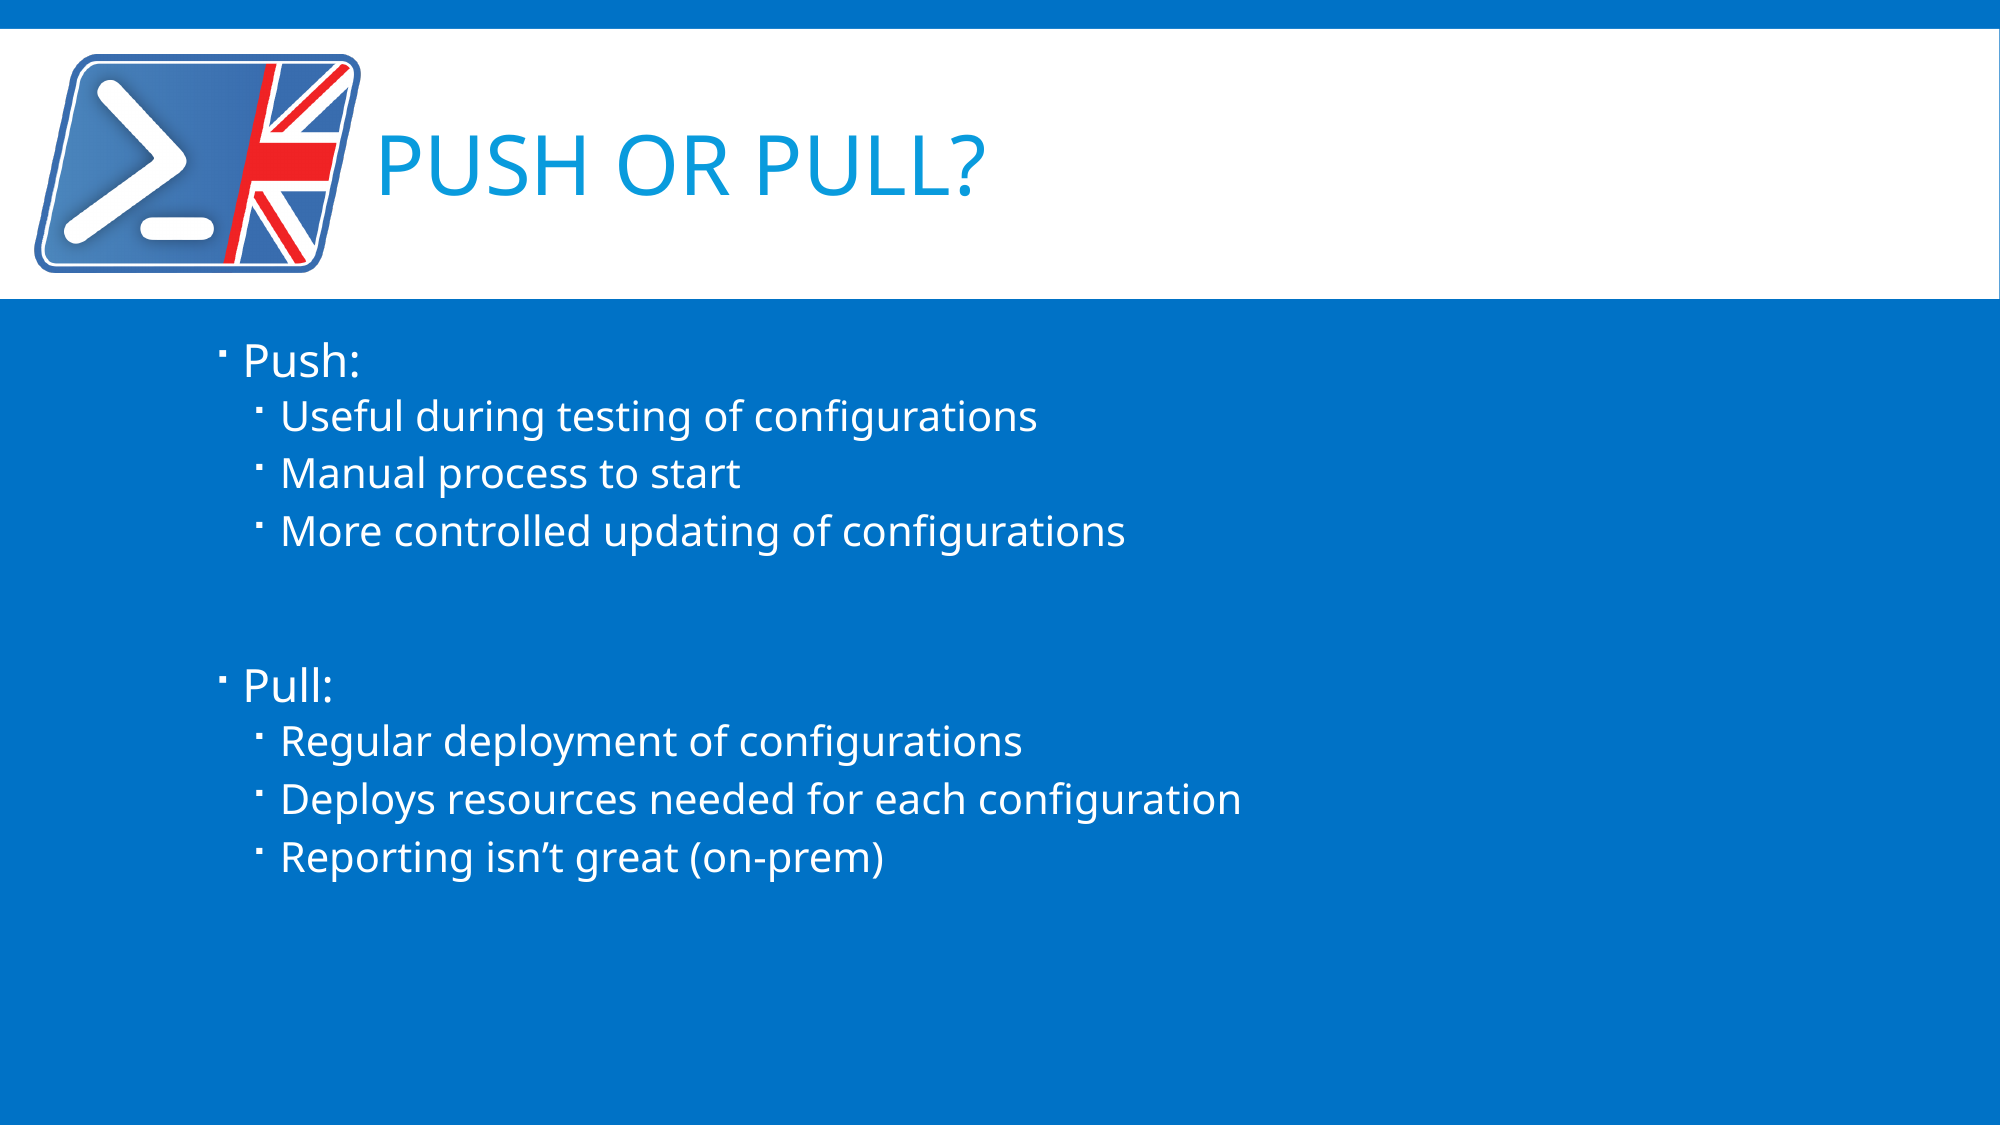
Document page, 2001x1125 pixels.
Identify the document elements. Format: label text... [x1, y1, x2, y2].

picture [0, 54, 359, 273]
title Push or Pull? [359, 46, 1933, 295]
list Push: Useful during testing of configurations Manual process to start More controlled updating of configurations Pull: Regular deployment of configurations Deploys resources needed for each configuration Reporting isn’t great (on-prem) [197, 329, 1803, 1020]
